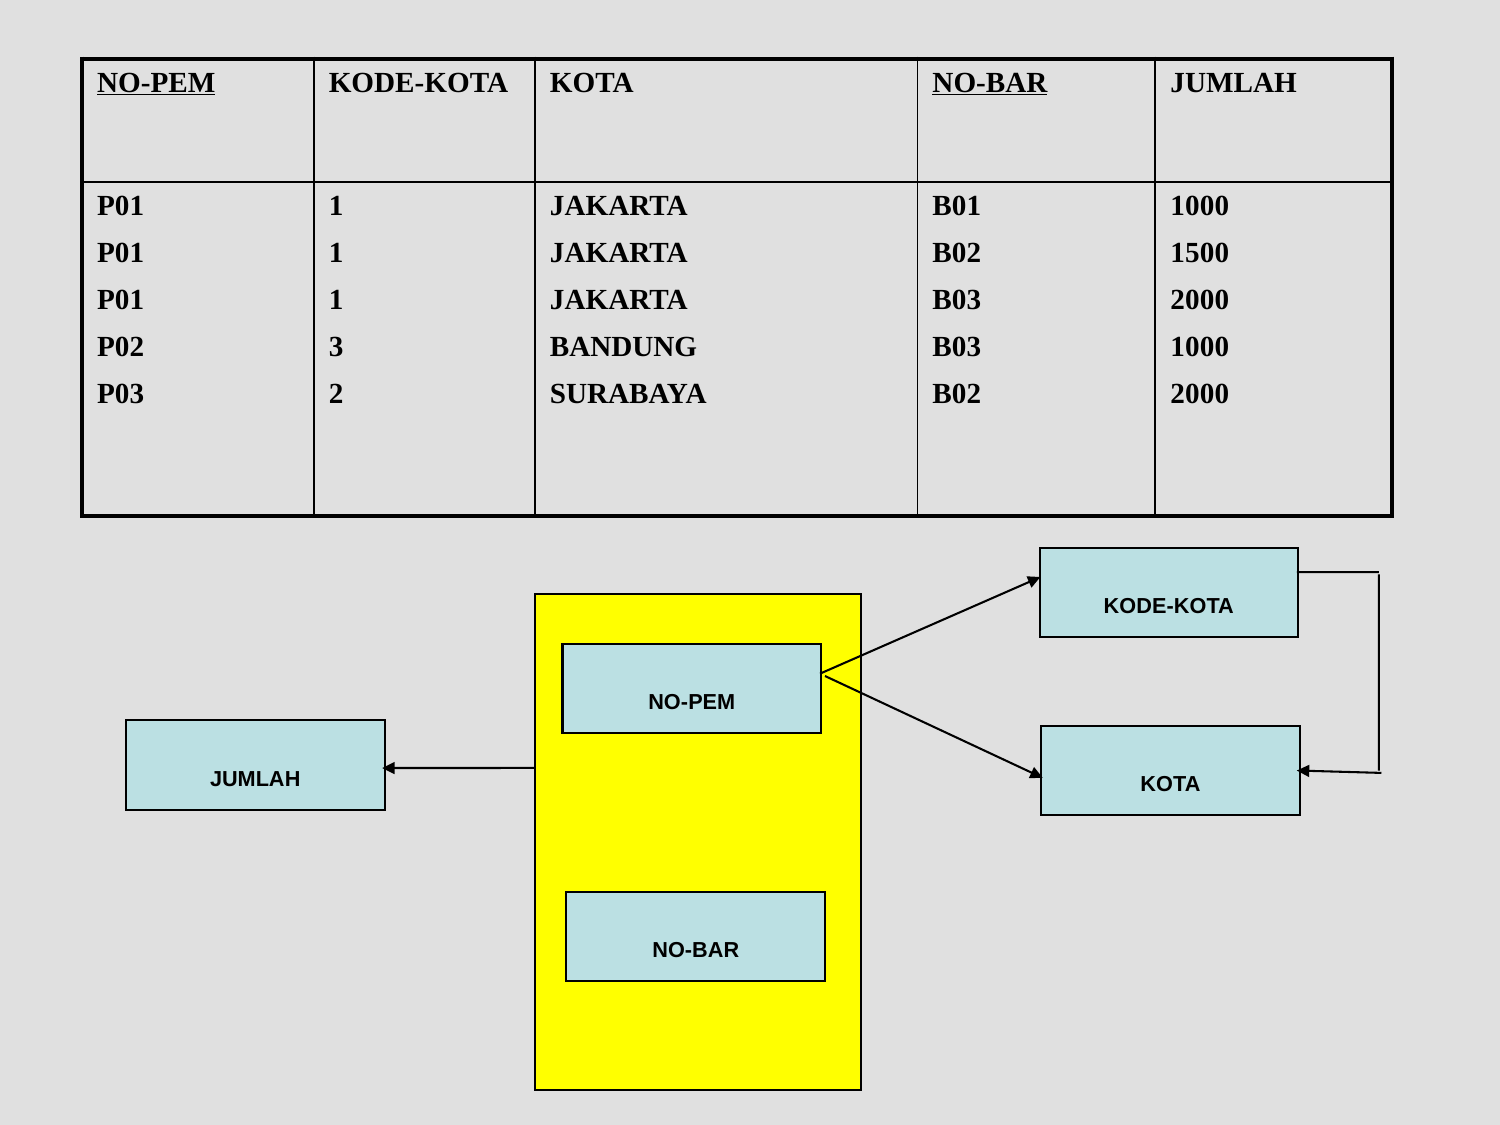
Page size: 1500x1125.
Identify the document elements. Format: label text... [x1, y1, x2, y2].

text_box NO-BAR [566, 891, 826, 982]
text_box JUMLAH [125, 720, 385, 810]
text_box NO-PEM [562, 643, 822, 734]
text_box KODE-KOTA [1039, 547, 1299, 638]
table_header NO-PEM [84, 61, 313, 181]
table_cell 1 1 1 3 2 [315, 183, 534, 514]
table_header JUMLAH [1156, 61, 1390, 181]
text_box [824, 675, 1043, 779]
table_cell JAKARTA JAKARTA JAKARTA BANDUNG SURABAYA [536, 183, 917, 514]
text_box [534, 593, 862, 1090]
text_box [1296, 764, 1382, 778]
table_cell P01 P01 P01 P02 P03 [84, 183, 313, 514]
text_box KOTA [1041, 725, 1300, 816]
table_cell B01 B02 B03 B03 B02 [918, 183, 1154, 514]
text_box [819, 576, 1041, 674]
table_header NO-BAR [918, 61, 1154, 181]
table_cell 1000 1500 2000 1000 2000 [1156, 183, 1390, 514]
text_box [382, 761, 535, 775]
table_header KODE-KOTA [315, 61, 534, 181]
table_header KOTA [536, 61, 917, 181]
